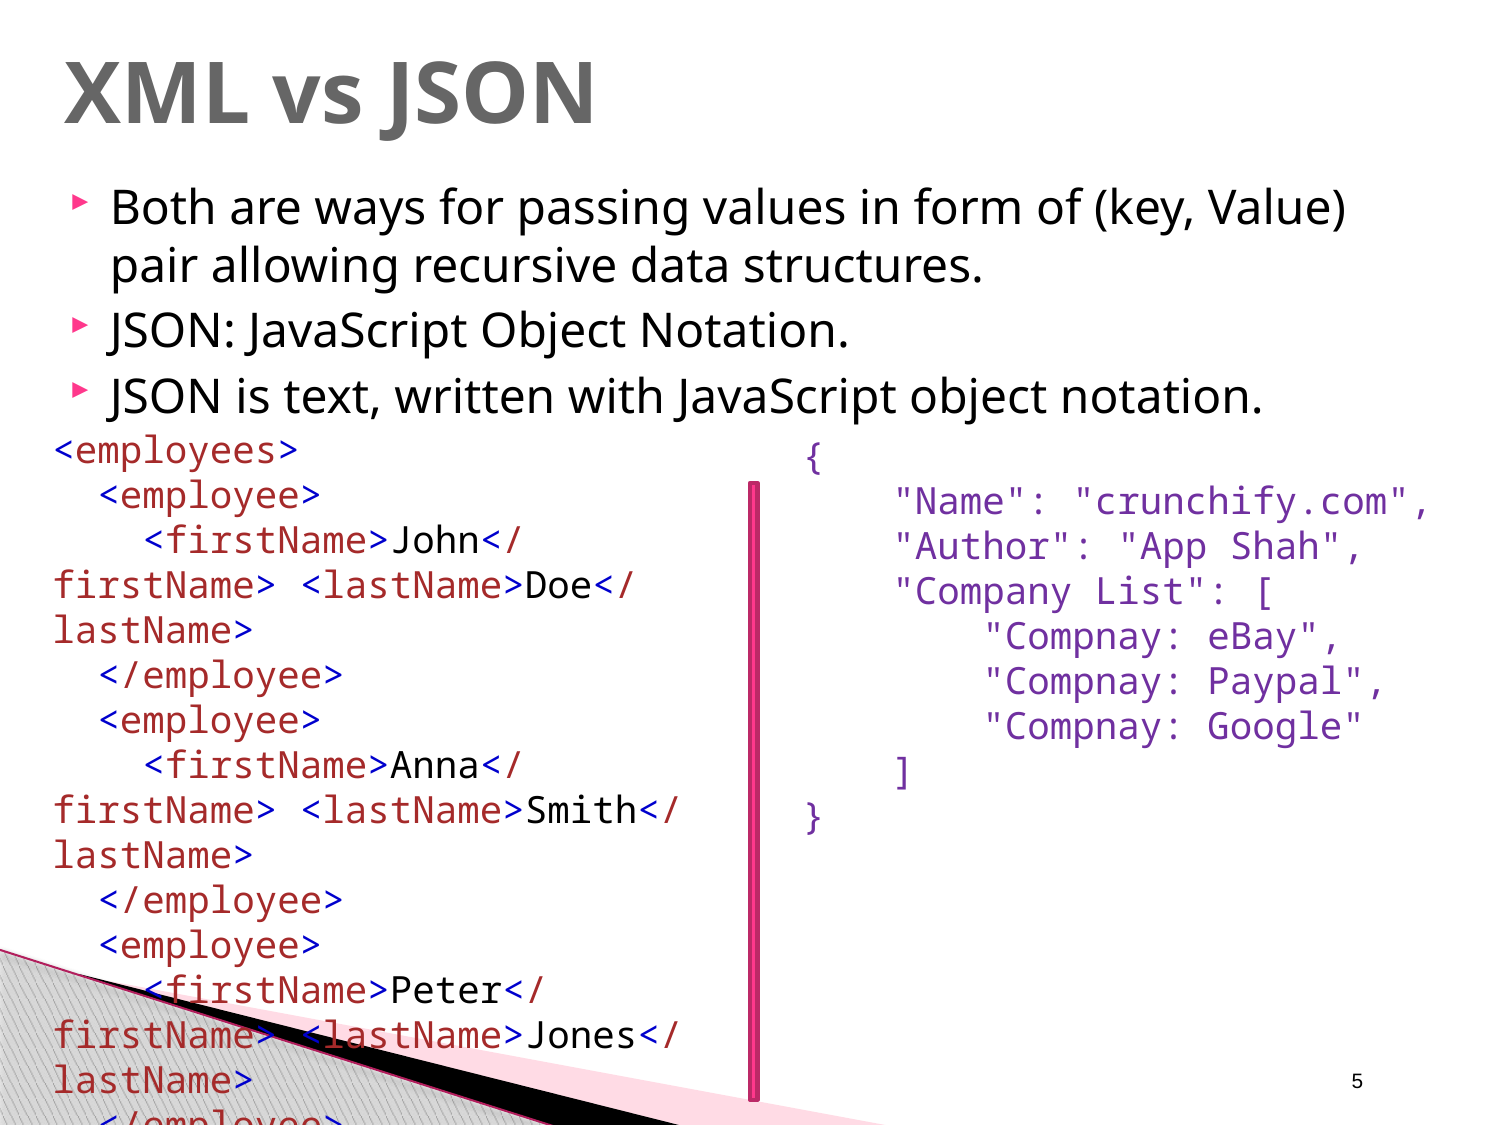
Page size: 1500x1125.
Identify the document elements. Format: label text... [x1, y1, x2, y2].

list Both are ways for passing values in form of (key, Value) pair allowing recursive data structures. JSON: JavaScript Object Notation. JSON is text, written with JavaScript object notation. [37, 169, 1463, 432]
text_box { "Name": "crunchify.com", "Author": "App Shah", "Company List": [ "Compnay: eBay", "Compnay: Paypal", "Compnay: Google" ] } [787, 424, 1475, 845]
text_box <employees> <employee> <firstName>John</firstName> <lastName>Doe</lastName> </employee> <employee> <firstName>Anna</firstName> <lastName>Smith</lastName> </employee> <employee> <firstName>Peter</firstName> <lastName>Jones</lastName> </employee> </employees> [37, 418, 713, 1125]
text_box [748, 481, 760, 1102]
slide_number 5 [1287, 1040, 1378, 1100]
title XML vs JSON [50, 20, 1475, 158]
